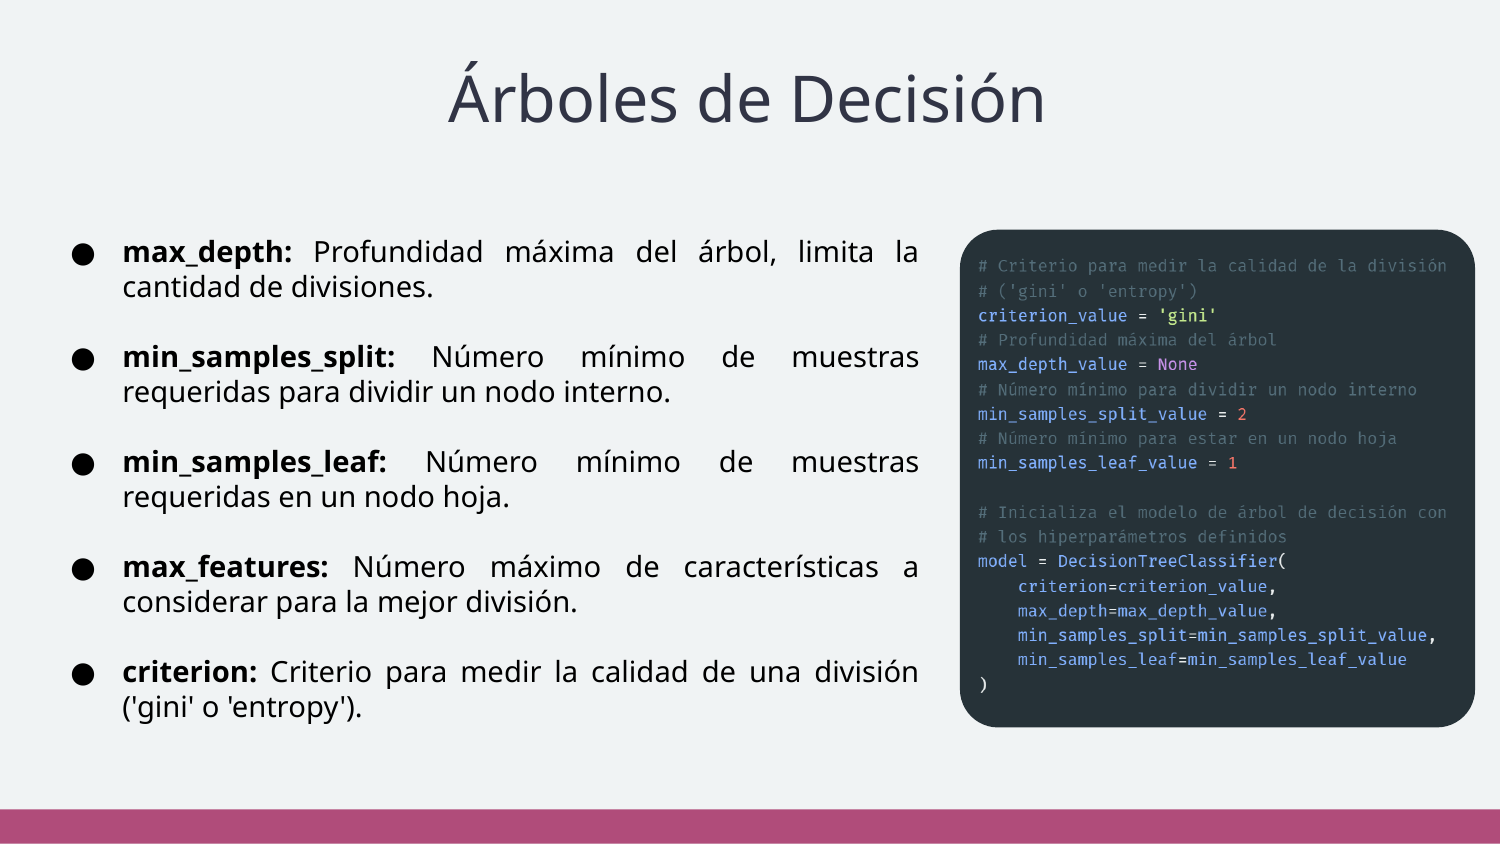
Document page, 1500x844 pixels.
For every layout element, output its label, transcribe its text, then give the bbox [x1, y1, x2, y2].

title Árboles de Decisión [4, 42, 1492, 168]
picture [959, 229, 1476, 728]
text_box max_depth: Profundidad máxima del árbol, limita la cantidad de divisiones. min_samples_split: Número mínimo de muestras requeridas para dividir un nodo interno. min_samples_leaf: Número mínimo de muestras requeridas en un nodo hoja. max_features: Número máximo de características a considerar para la mejor división. criterion: Criterio para medir la calidad de una división ('gini' o 'entropy'). [32, 163, 935, 794]
